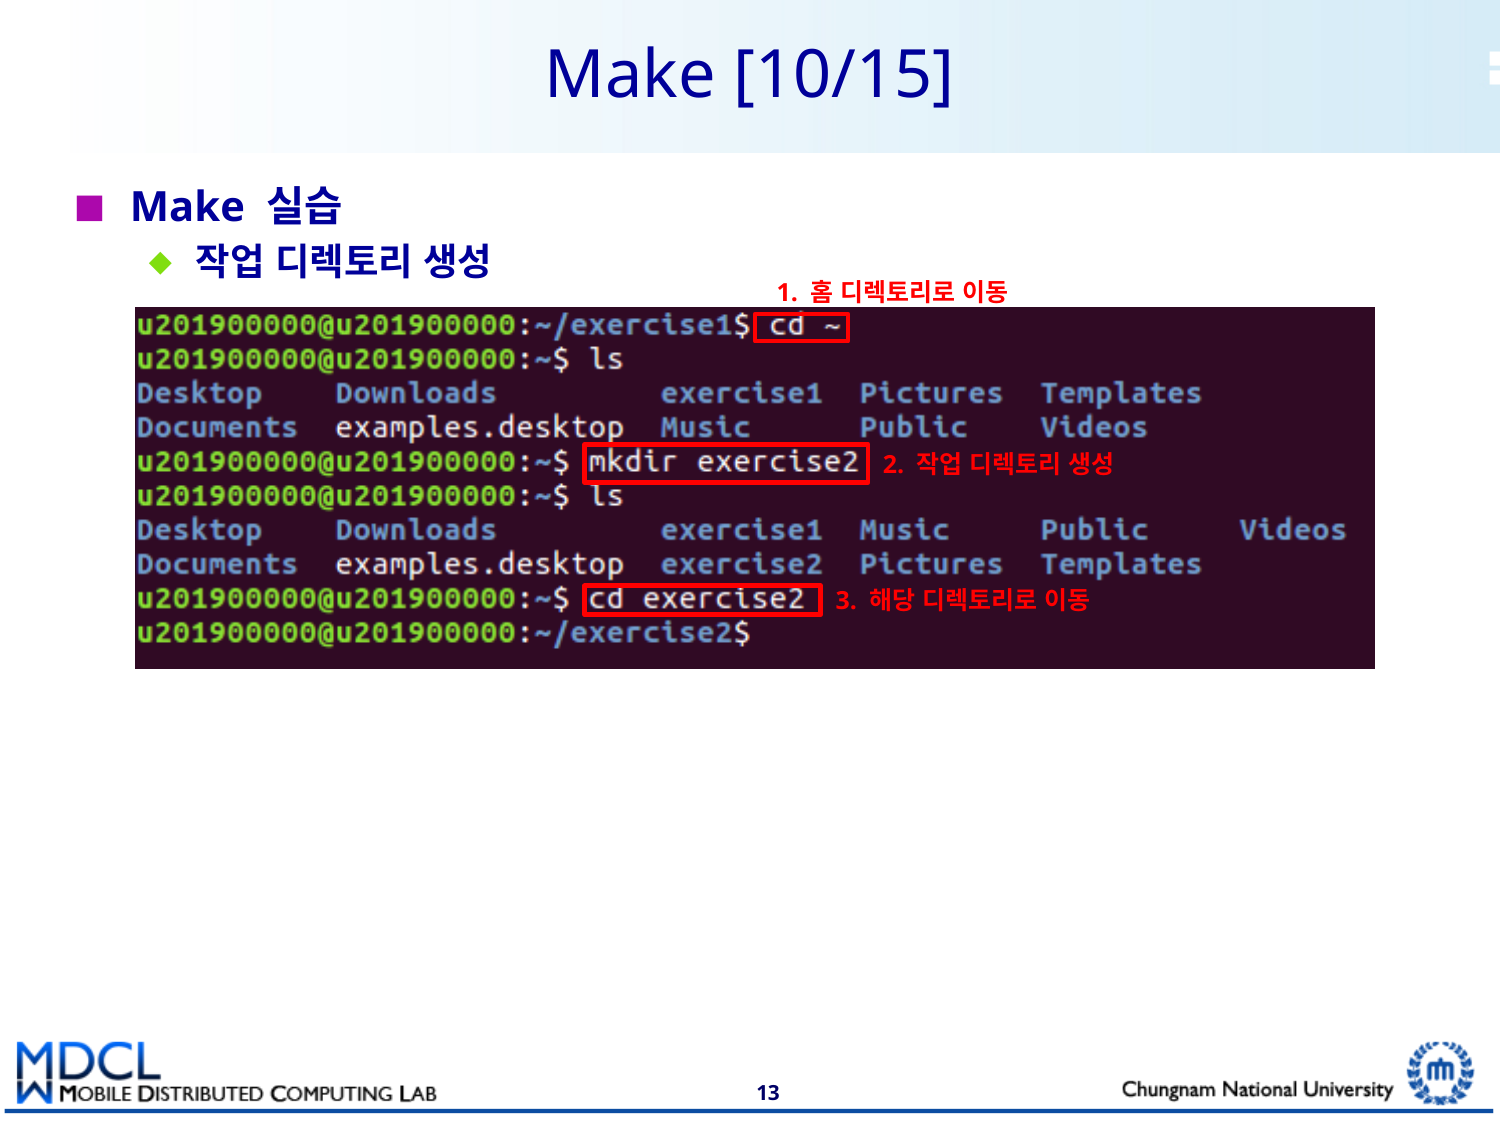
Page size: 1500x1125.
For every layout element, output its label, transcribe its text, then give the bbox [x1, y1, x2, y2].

picture [135, 307, 1375, 670]
title Make [10/15] [75, 23, 1425, 129]
picture [0, 1034, 1500, 1123]
list Make 실습 작업 디렉토리 생성 [58, 172, 1425, 1005]
picture [0, 0, 1500, 153]
text_box 1. 홈 디렉토리로 이동 [761, 268, 1046, 305]
